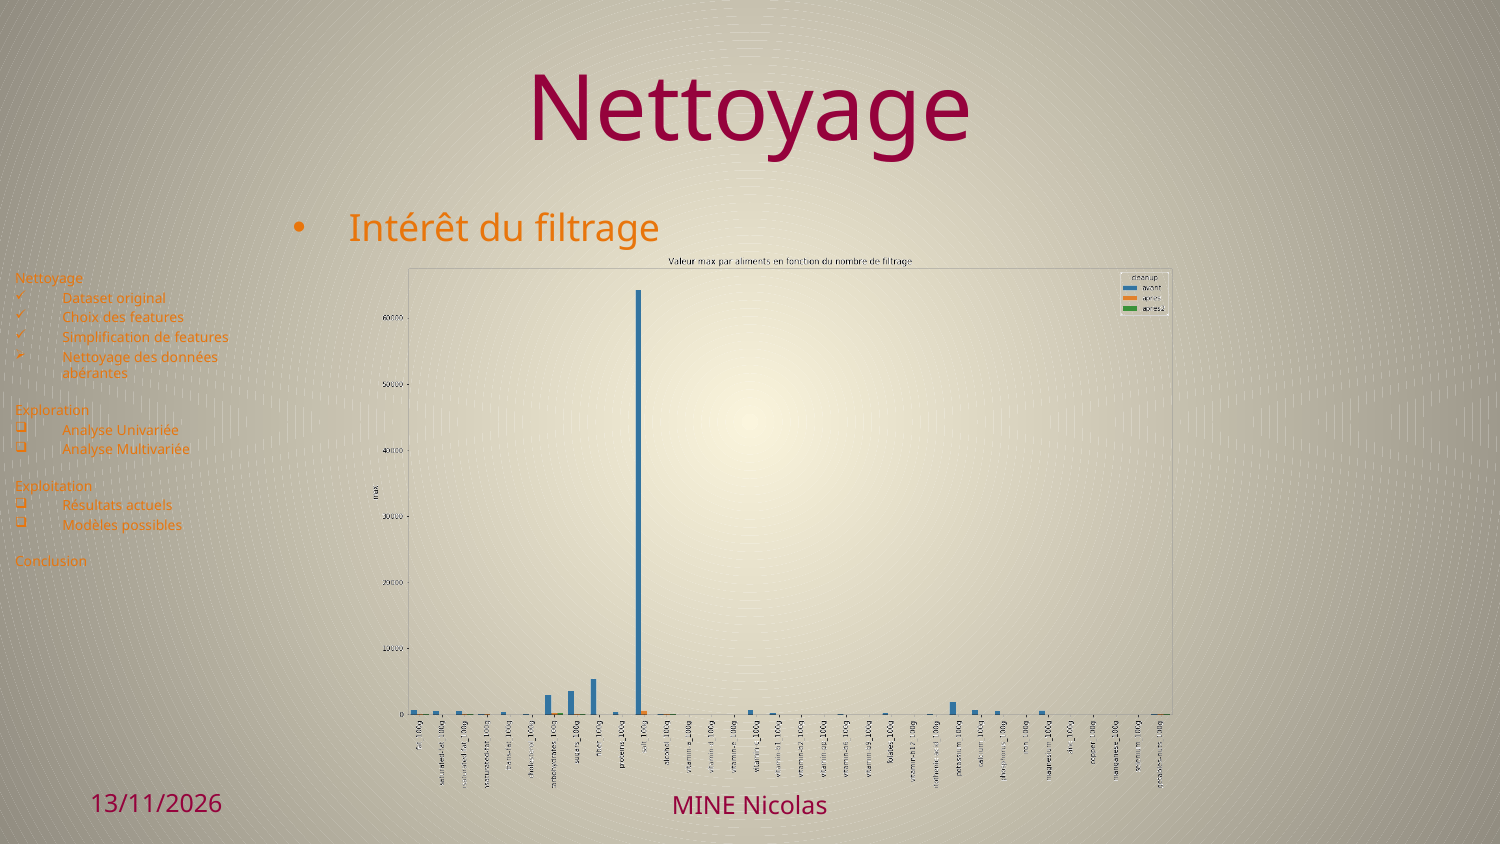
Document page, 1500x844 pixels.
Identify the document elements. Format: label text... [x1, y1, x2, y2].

text_box Nettoyage Dataset original Choix des features Simplification de features Nettoyage des données abérantes Exploration Analyse Univariée Analyse Multivariée Exploitation Résultats actuels Modèles possibles Conclusion [0, 262, 280, 599]
footer MINE Nicolas [512, 797, 988, 827]
list Intérêt du filtrage [277, 196, 284, 262]
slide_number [75, 782, 425, 827]
list Intérêt du filtrage [1271, 196, 1495, 777]
picture [285, 197, 1270, 789]
title Nettoyage [75, 33, 1425, 175]
